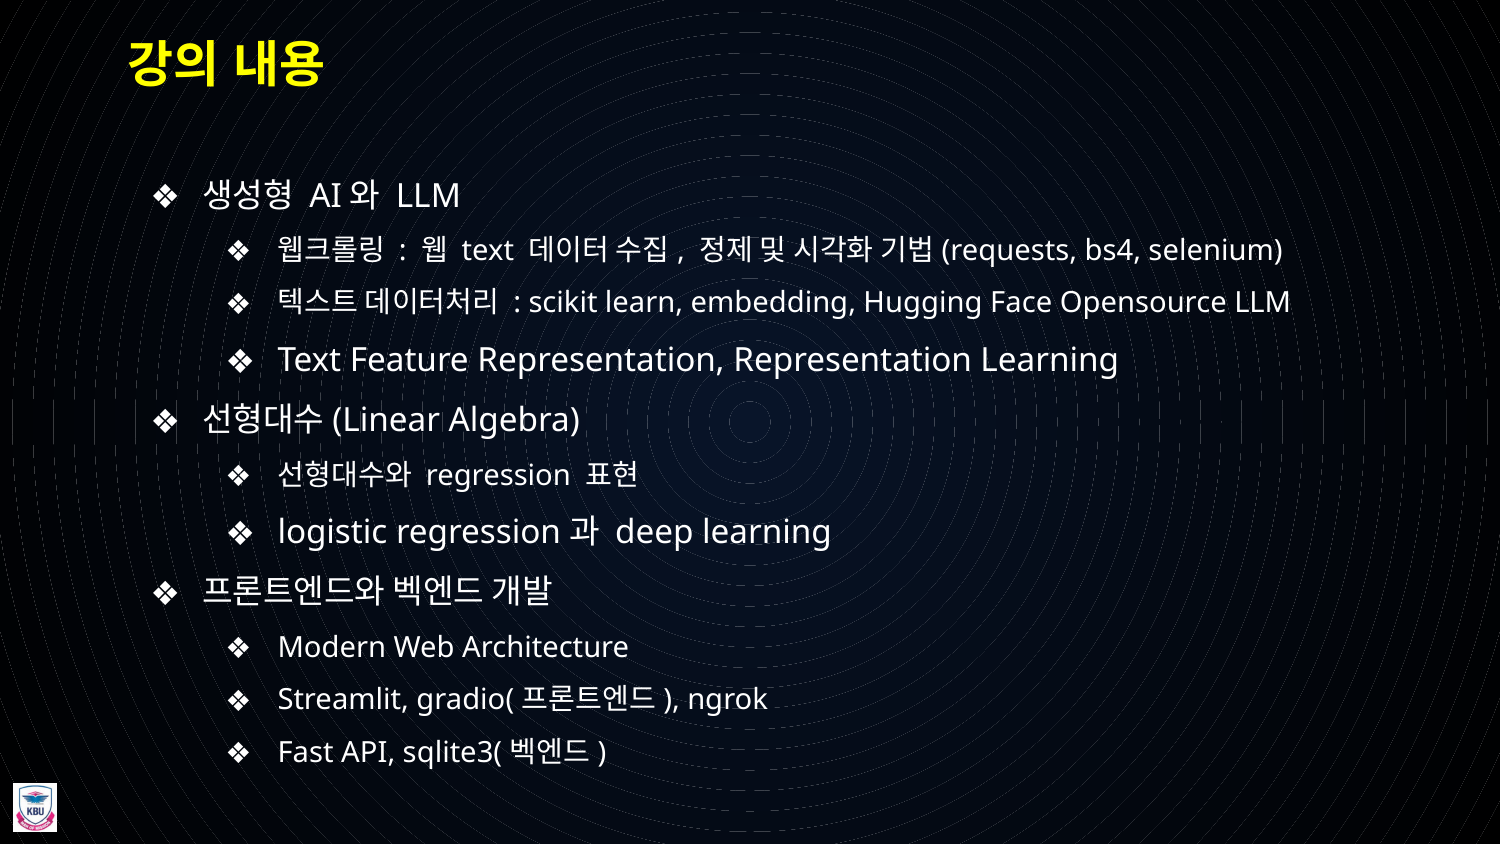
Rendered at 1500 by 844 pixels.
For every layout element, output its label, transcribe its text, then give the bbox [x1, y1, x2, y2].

list 생성형 AI와 LLM 웹크롤링 : 웹 text 데이터 수집, 정제 및 시각화 기법(requests, bs4, selenium) 텍스트 데이터처리 : scikit learn, embedding, Hugging Face Opensource LLM Text Feature Representation, Representation Learning 선형대수(Linear Algebra) 선형대수와 regression 표현 logistic regression과 deep learning 프론트엔드와 벡엔드 개발 Modern Web Architecture Streamlit, gradio(프론트엔드), ngrok Fast API, sqlite3(벡엔드) [112, 138, 1500, 713]
picture [13, 783, 57, 832]
title 강의 내용 [112, 17, 1387, 112]
